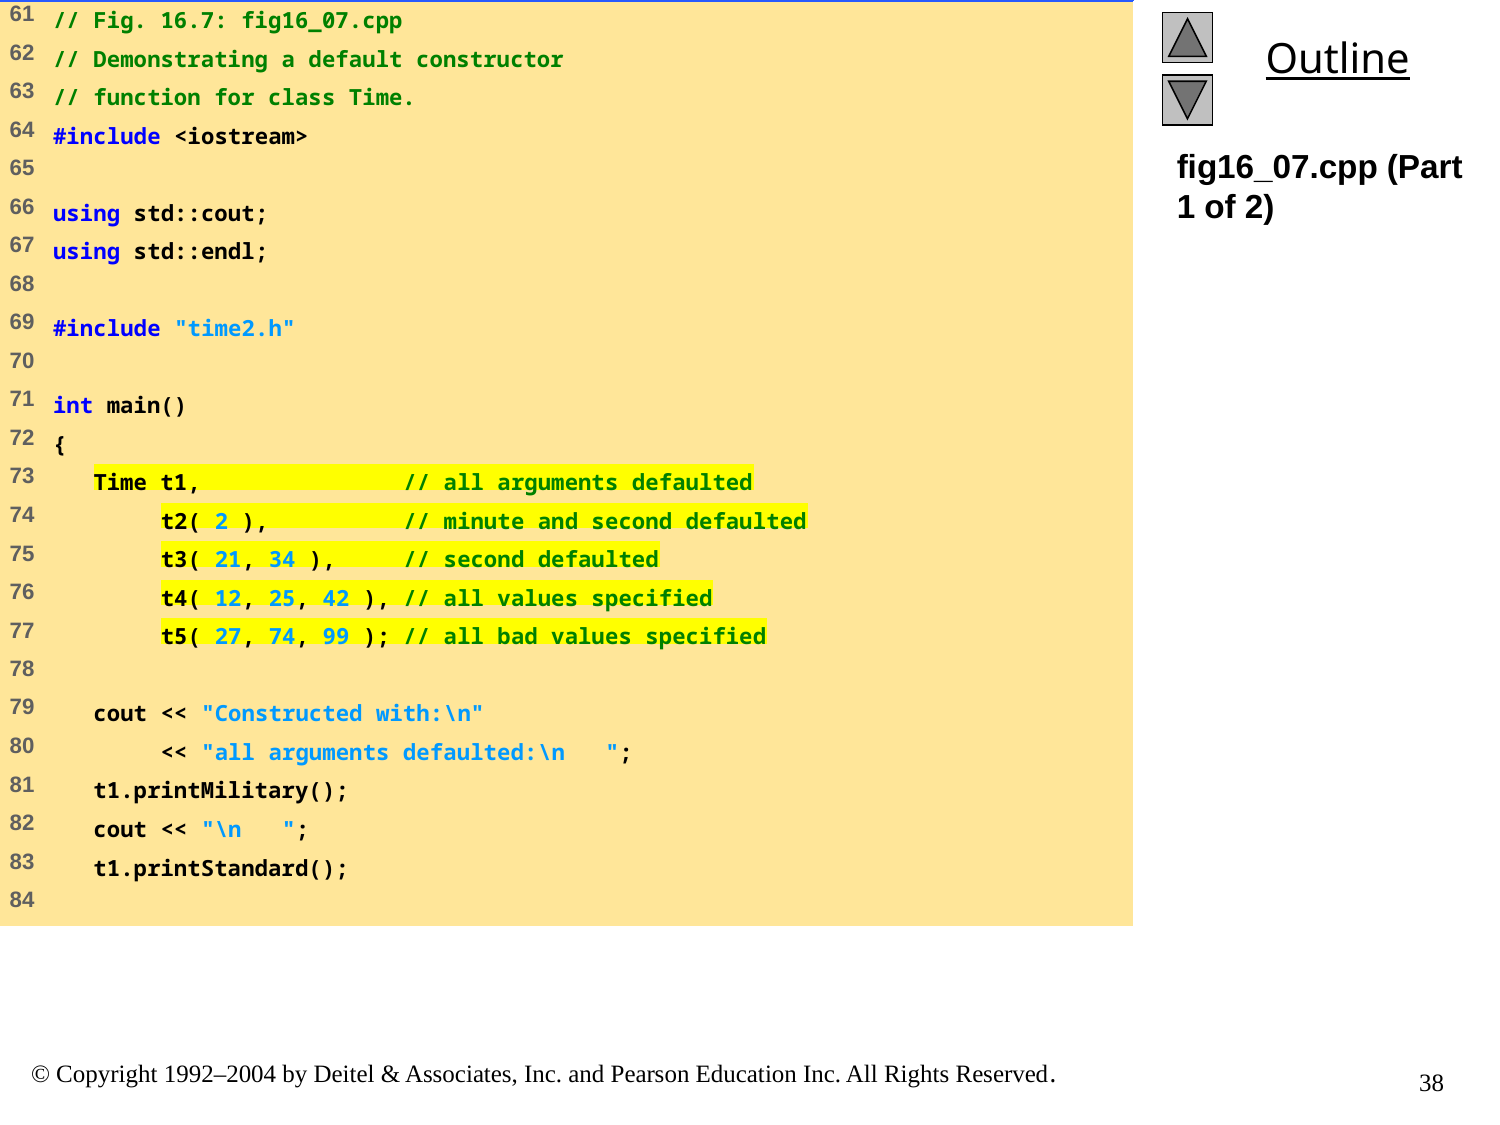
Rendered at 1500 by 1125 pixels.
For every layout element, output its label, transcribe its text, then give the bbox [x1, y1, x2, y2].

title fig16_07.cpp (Part 1 of 2) [1161, 137, 1500, 925]
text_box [0, 0, 1136, 965]
